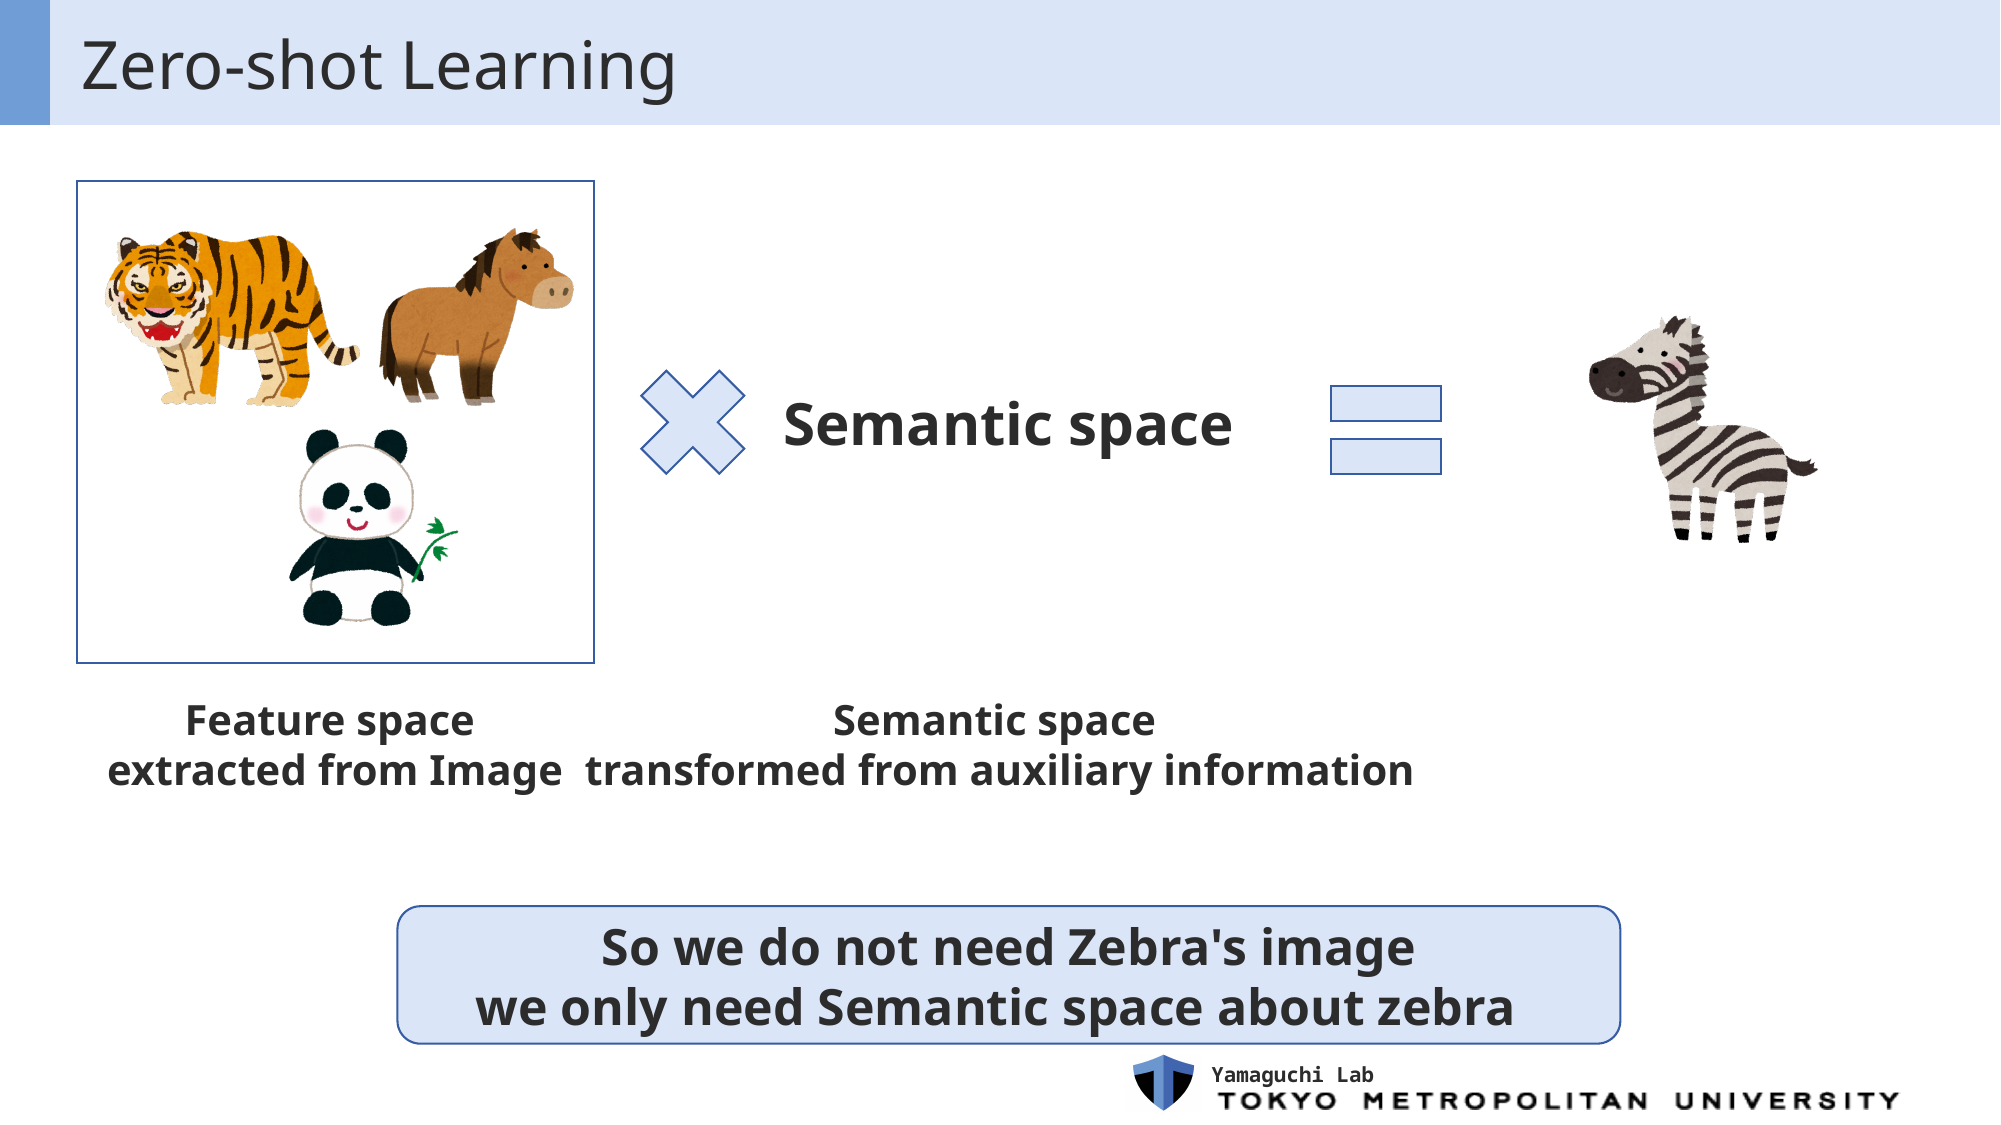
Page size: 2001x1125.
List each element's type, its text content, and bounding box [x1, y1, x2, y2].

text_box Feature space extracted from Image [92, 686, 569, 802]
picture [1217, 1091, 1901, 1110]
picture [1583, 310, 1821, 550]
text_box [1330, 385, 1442, 422]
text_box [639, 369, 746, 476]
picture [1125, 1053, 1201, 1112]
text_box Semantic space [768, 379, 1250, 465]
text_box [76, 180, 595, 664]
text_box Semantic space transformed from auxiliary information [569, 686, 1431, 802]
picture [102, 214, 582, 631]
slide_number [1820, 1067, 1987, 1105]
title Zero-shot Learning [66, 0, 2000, 125]
text_box So we do not need Zebra's image we only need Semantic space about zebra [396, 905, 1622, 1045]
text_box [1330, 438, 1442, 475]
